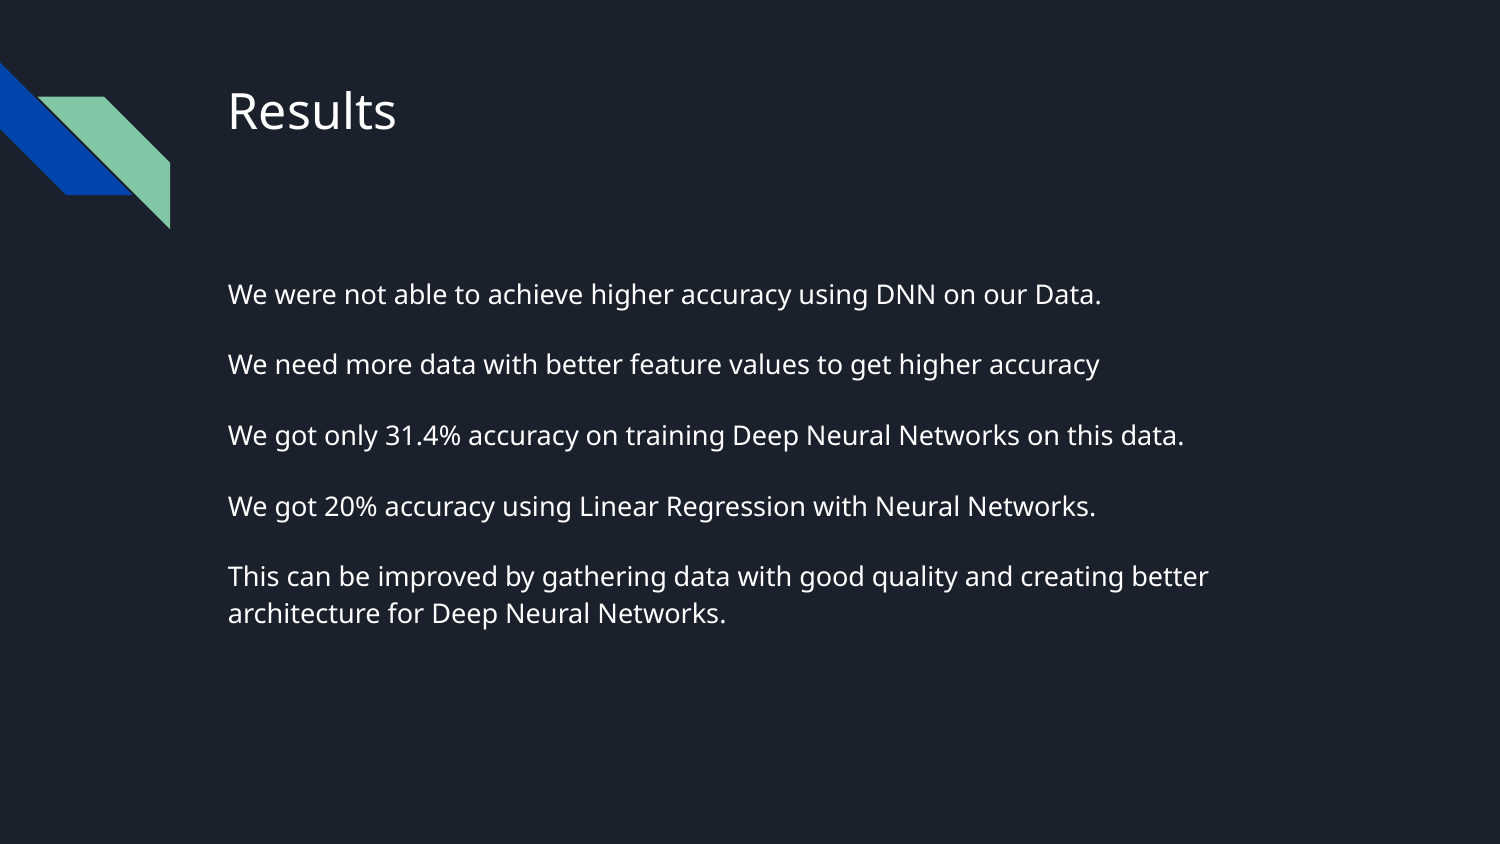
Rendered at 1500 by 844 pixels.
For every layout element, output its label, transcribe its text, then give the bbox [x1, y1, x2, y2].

title Results [212, 64, 1368, 215]
list We were not able to achieve higher accuracy using DNN on our Data. We need more data with better feature values to get higher accuracy We got only 31.4% accuracy on training Deep Neural Networks on this data. We got 20% accuracy using Linear Regression with Neural Networks. This can be improved by gathering data with good quality and creating better architecture for Deep Neural Networks. [212, 257, 1368, 735]
